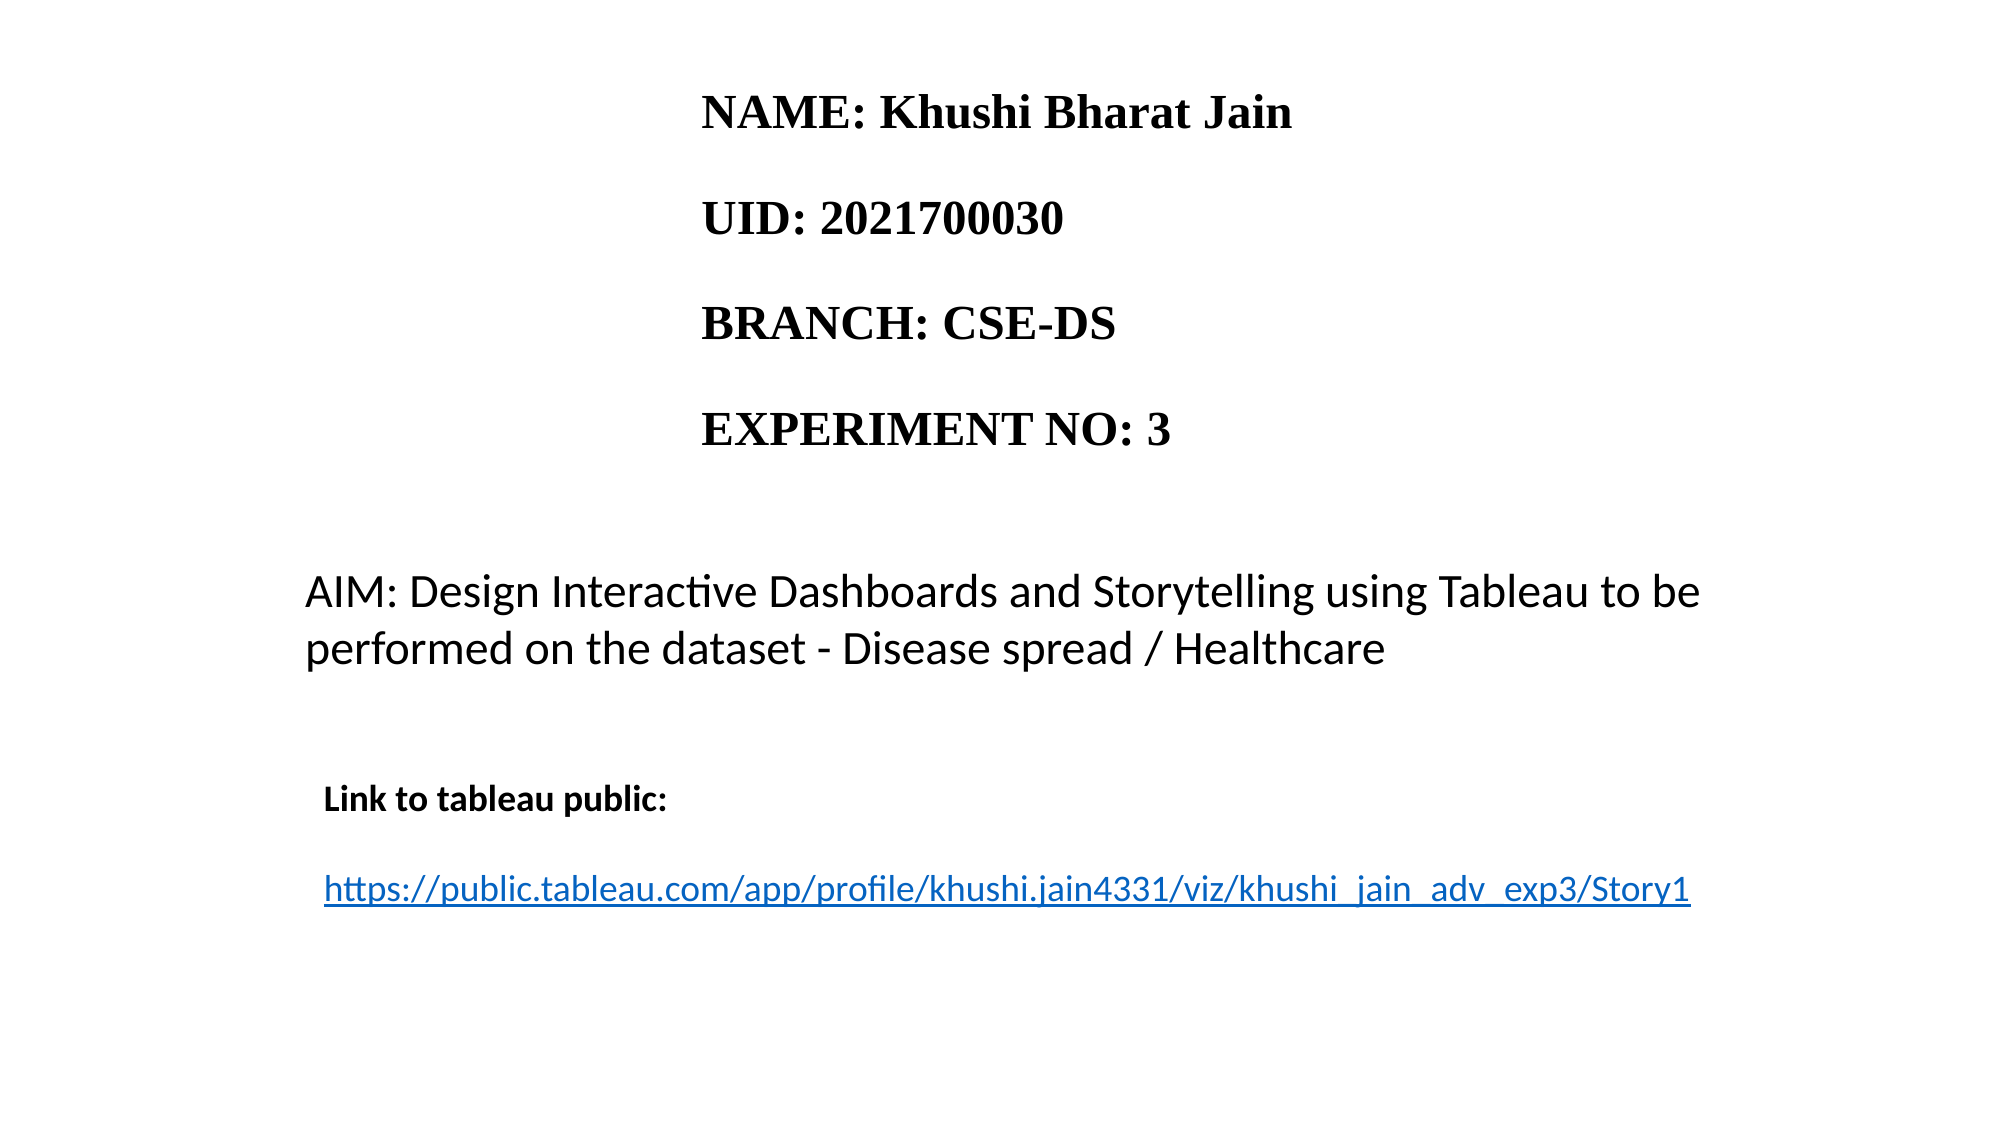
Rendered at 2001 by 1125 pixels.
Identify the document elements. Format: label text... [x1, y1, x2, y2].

title NAME: Khushi Bharat Jain UID: 2021700030 BRANCH: CSE-DS EXPERIMENT NO: 3 [686, 29, 1314, 523]
text_box AIM: Design Interactive Dashboards and Storytelling using Tableau to be performed on the dataset - Disease spread / Healthcare [290, 551, 1751, 682]
text_box Link to tableau public: https://public.tableau.com/app/profile/khushi.jain4331/viz/khushi_jain_adv_exp3/Story1 [309, 766, 1770, 917]
